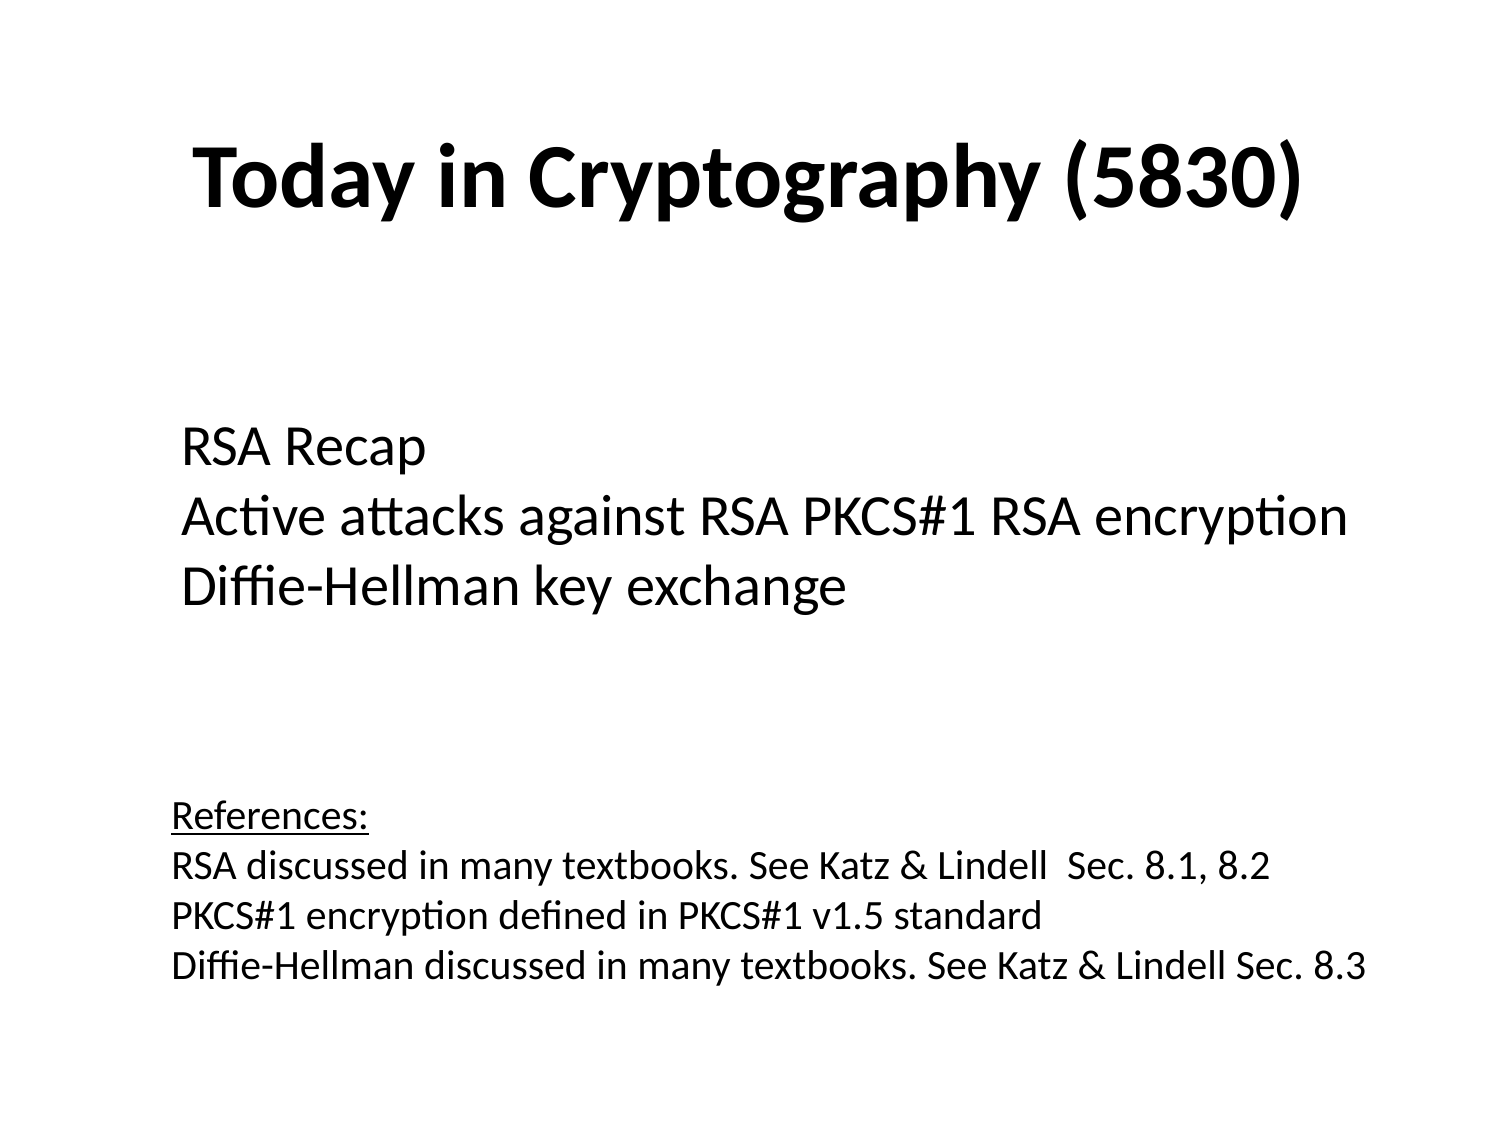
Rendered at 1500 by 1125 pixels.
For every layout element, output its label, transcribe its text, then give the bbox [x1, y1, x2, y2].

text_box References: RSA discussed in many textbooks. See Katz & Lindell Sec. 8.1, 8.2 PKCS#1 encryption defined in PKCS#1 v1.5 standard Diffie-Hellman discussed in many textbooks. See Katz & Lindell Sec. 8.3 [156, 780, 1392, 996]
text_box RSA Recap Active attacks against RSA PKCS#1 RSA encryption Diffie-Hellman key exchange [166, 399, 1365, 625]
title Today in Cryptography (5830) [112, 50, 1388, 292]
